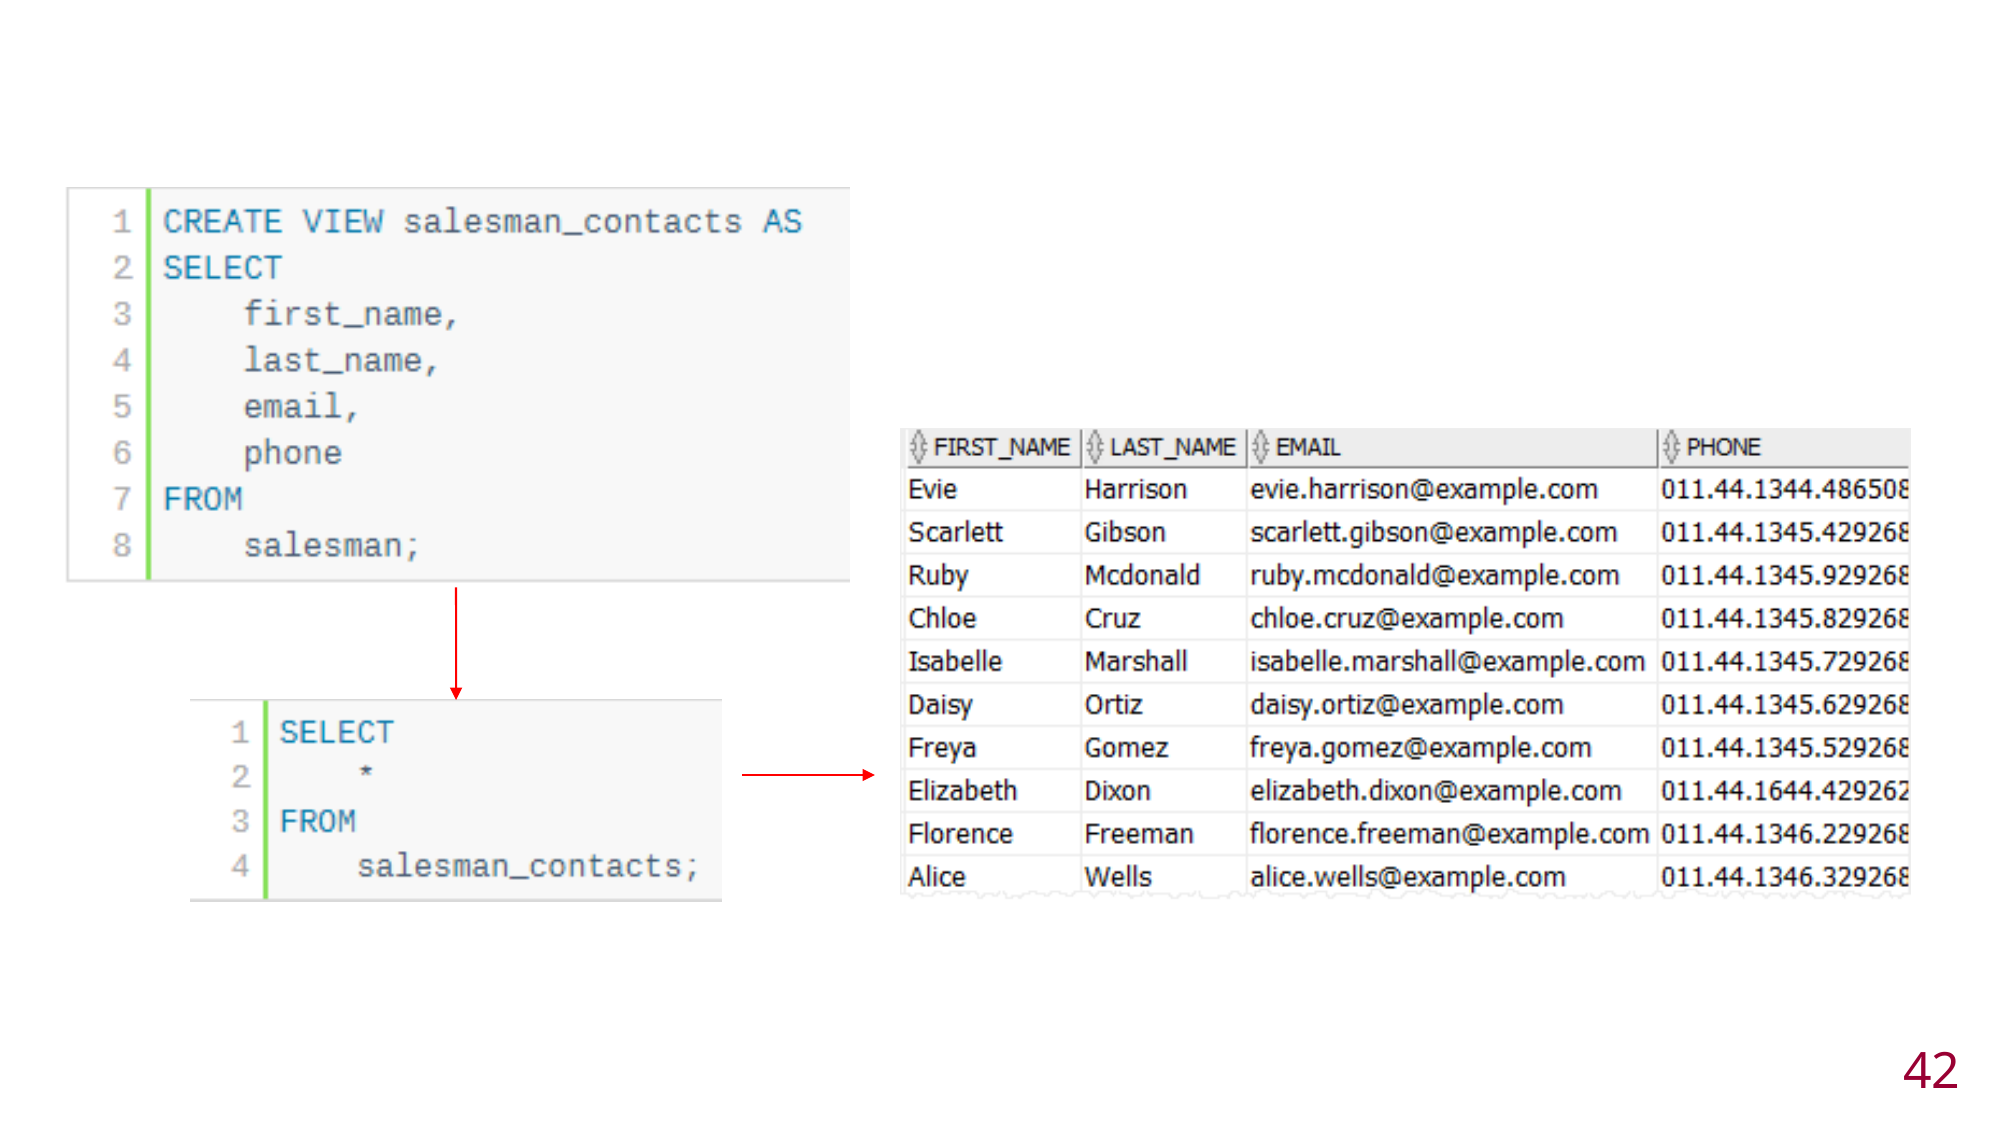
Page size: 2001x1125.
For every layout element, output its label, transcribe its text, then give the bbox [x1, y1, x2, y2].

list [62, 187, 850, 588]
picture [190, 699, 722, 902]
slide_number 41 [1550, 1048, 1975, 1096]
picture [899, 428, 1912, 902]
